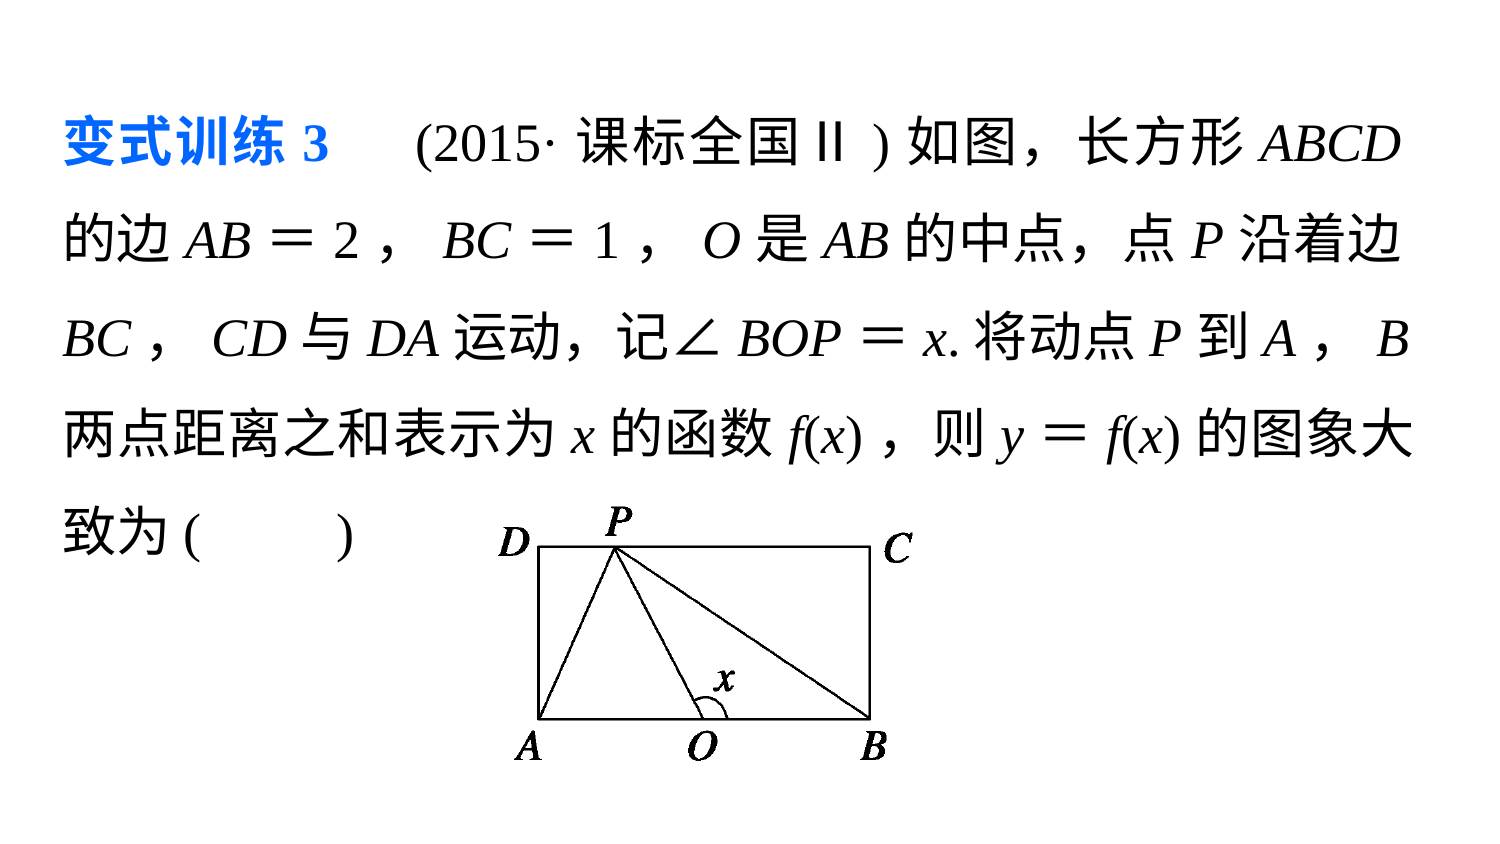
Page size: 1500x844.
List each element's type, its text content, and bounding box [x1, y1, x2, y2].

text_box 变式训练3 (2015·课标全国Ⅱ)如图，长方形ABCD的边AB＝2，BC＝1，O是AB的中点，点P沿着边BC，CD与DA运动，记∠BOP＝x.将动点P到A，B两点距离之和表示为x的函数f(x)，则y＝f(x)的图象大致为( ) [47, 67, 1430, 570]
picture [489, 492, 922, 772]
